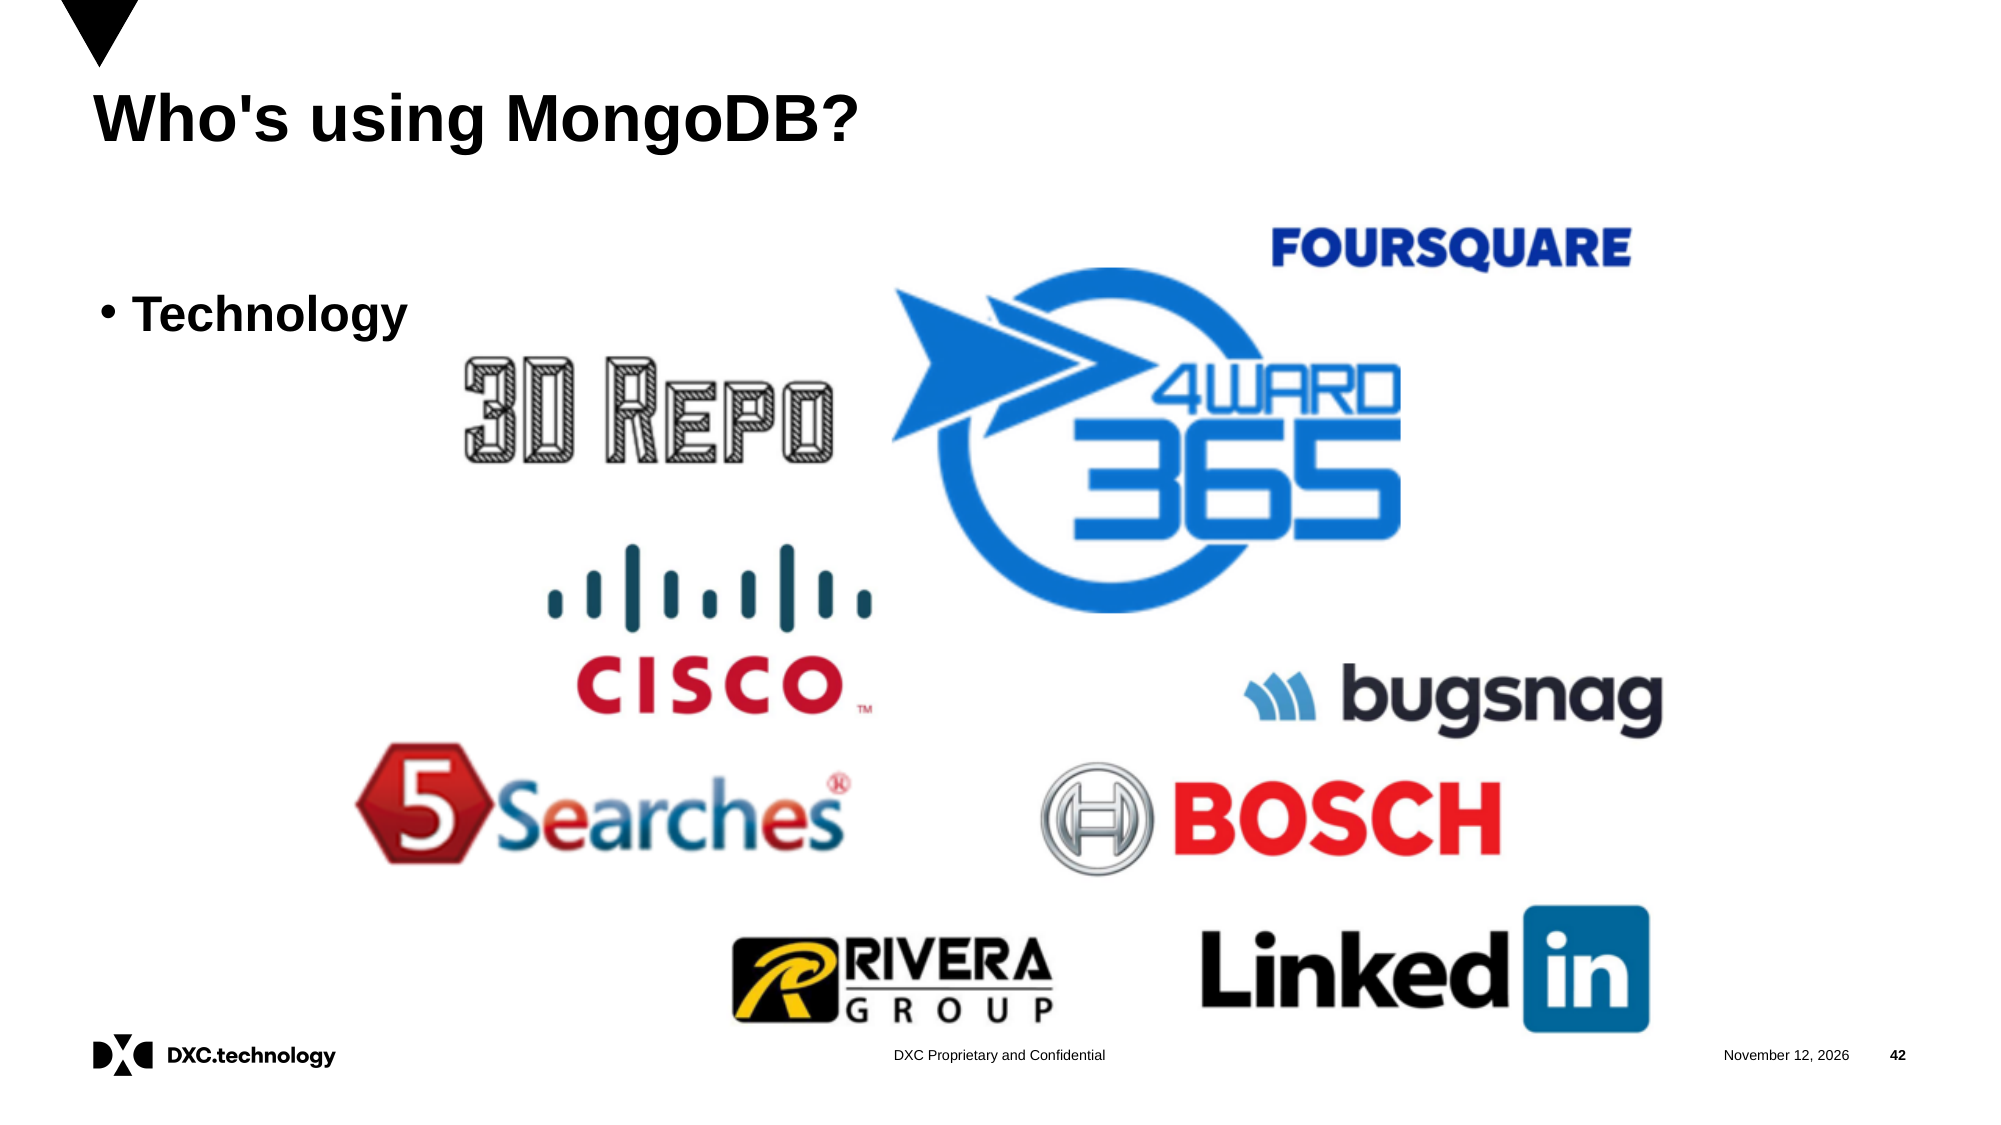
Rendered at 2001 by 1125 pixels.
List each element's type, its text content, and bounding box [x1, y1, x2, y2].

list Technology [93, 281, 1625, 982]
picture [1030, 647, 1679, 1043]
picture [339, 204, 1675, 879]
title Who's using MongoDB? [93, 87, 1907, 282]
picture [726, 923, 1066, 1038]
picture [456, 341, 844, 482]
